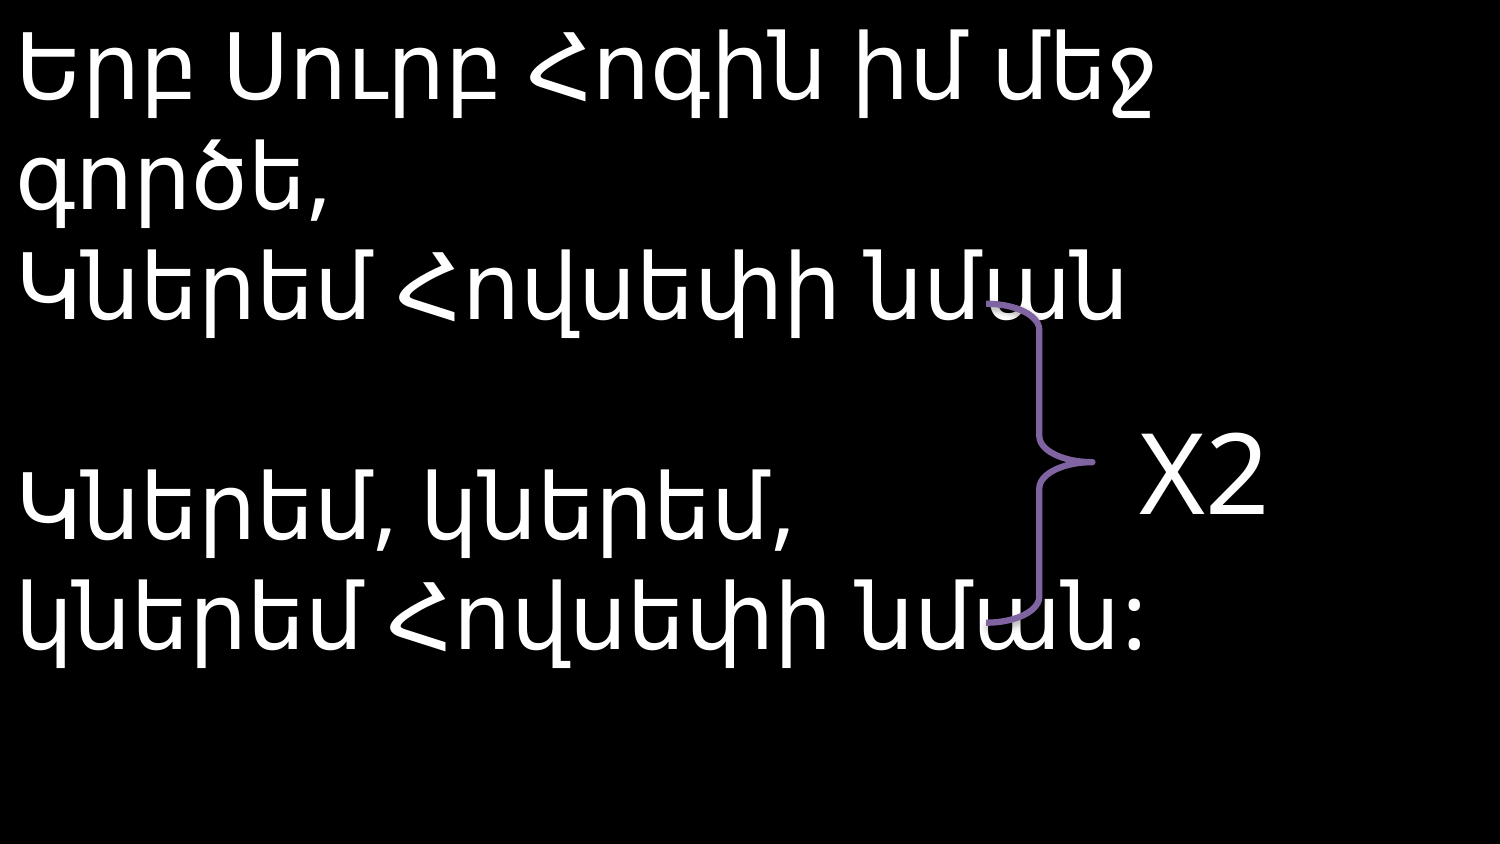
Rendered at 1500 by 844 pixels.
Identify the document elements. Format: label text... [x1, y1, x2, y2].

text_box X2 [1057, 386, 1353, 553]
text_box [986, 300, 1057, 626]
title Երբ Սուրբ Հոգին իմ մեջ գործե, Կներեմ Հովսեփի նման Կներեմ, կներեմ, կներեմ Հովսեփի նման: [0, 0, 1500, 844]
